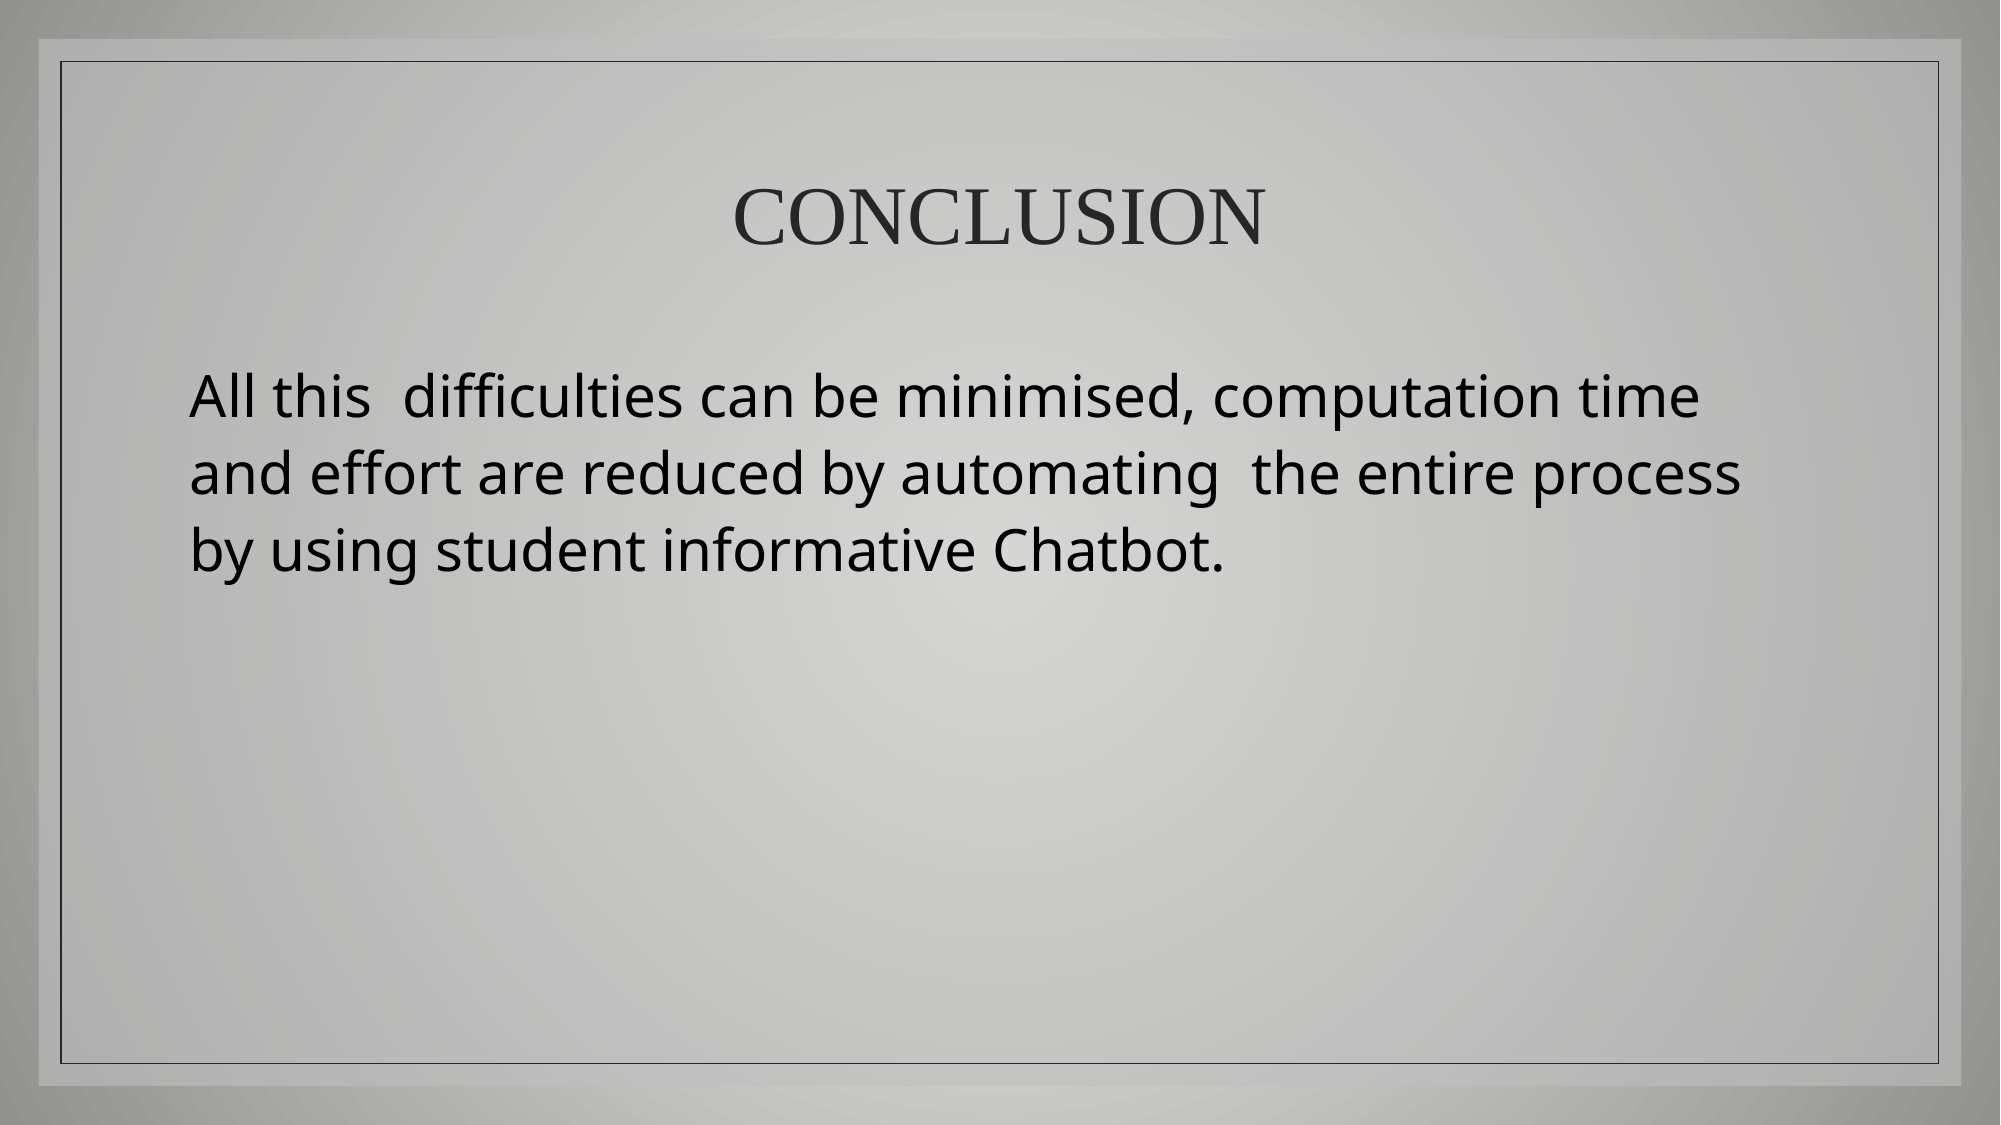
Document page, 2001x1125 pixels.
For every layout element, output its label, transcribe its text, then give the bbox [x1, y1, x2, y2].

title CONCLUSION [174, 105, 1825, 331]
list All this difficulties can be minimised, computation time and effort are reduced by automating the entire process by using student informative Chatbot. [174, 345, 1825, 977]
